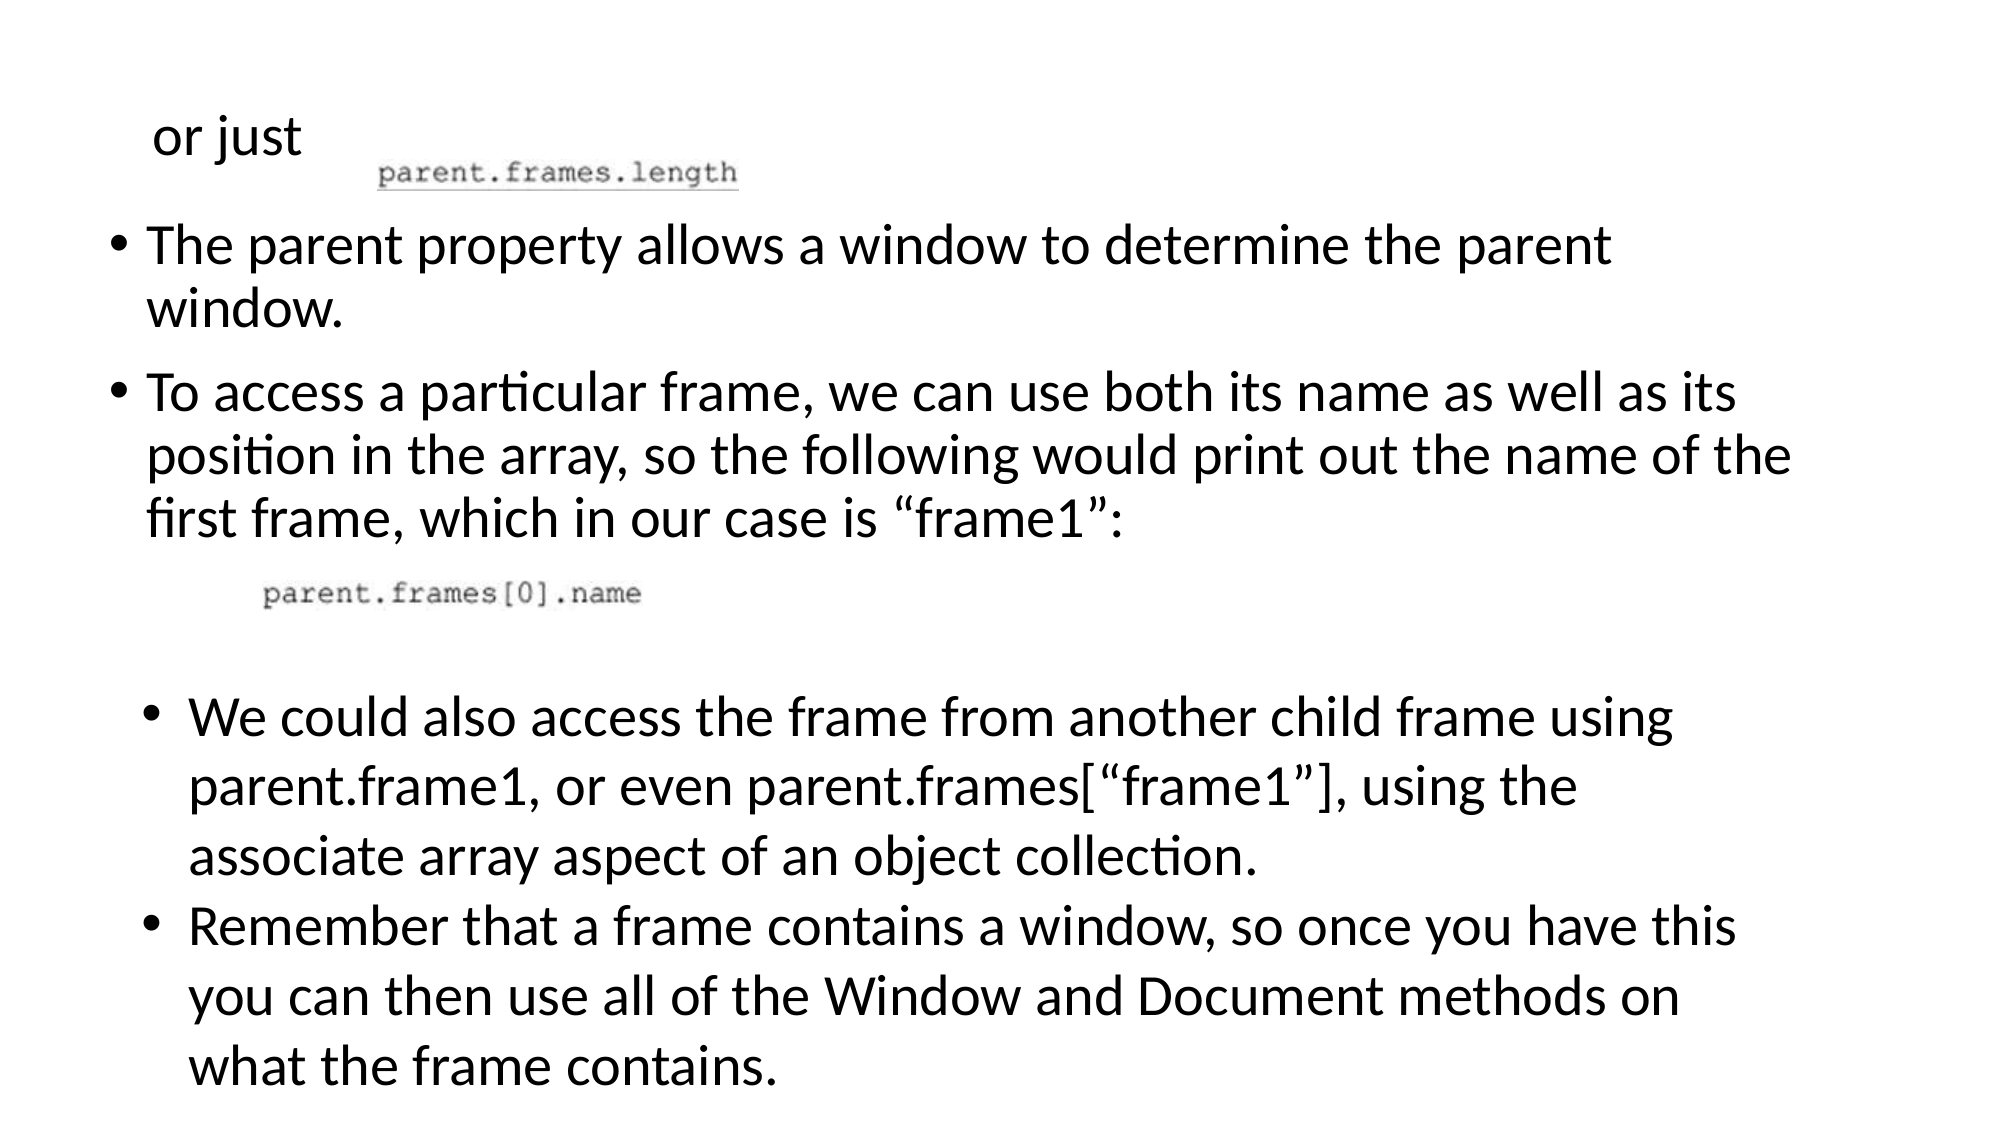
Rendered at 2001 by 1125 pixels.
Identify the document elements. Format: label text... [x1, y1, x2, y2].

picture [262, 580, 643, 611]
list The parent property allows a window to determine the parent window. To access a particular frame, we can use both its name as well as its position in the array, so the following would print out the name of the first frame, which in our case is “frame1”: [93, 207, 1819, 1110]
text_box We could also access the frame from another child frame using parent.frame1, or even parent.frames[“frame1”], using the associate array aspect of an object collection. Remember that a frame contains a window, so once you have this you can then use all of the Window and Document methods on what the frame contains. [126, 670, 1787, 1105]
picture [376, 159, 739, 192]
title or just [137, 66, 1864, 208]
